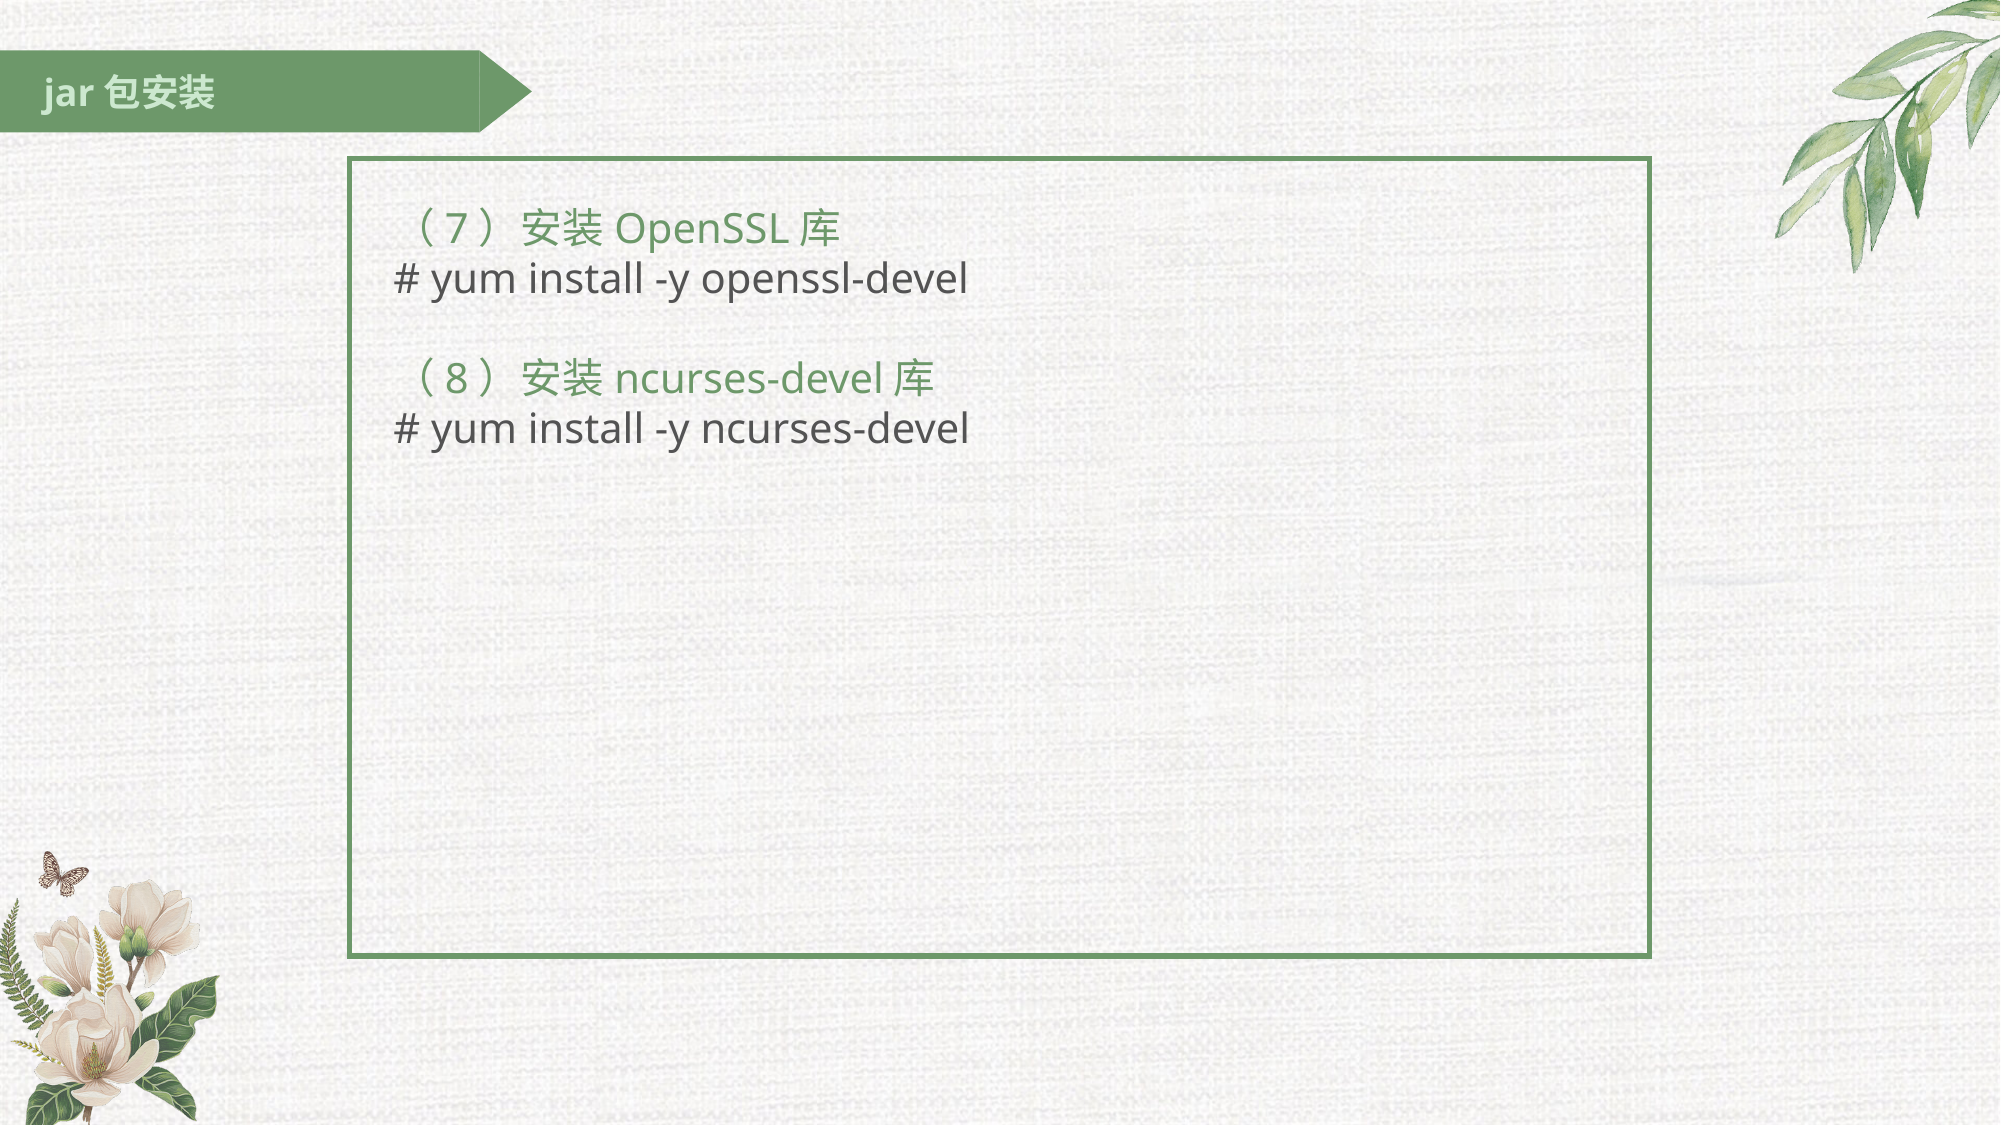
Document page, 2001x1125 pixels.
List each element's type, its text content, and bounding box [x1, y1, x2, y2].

text_box （7）安装OpenSSL库 # yum install -y openssl-devel （8）安装ncurses-devel库 # yum install -y ncurses-devel [385, 194, 1614, 460]
text_box [349, 158, 1650, 957]
picture [0, 0, 2001, 1125]
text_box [0, 50, 533, 133]
